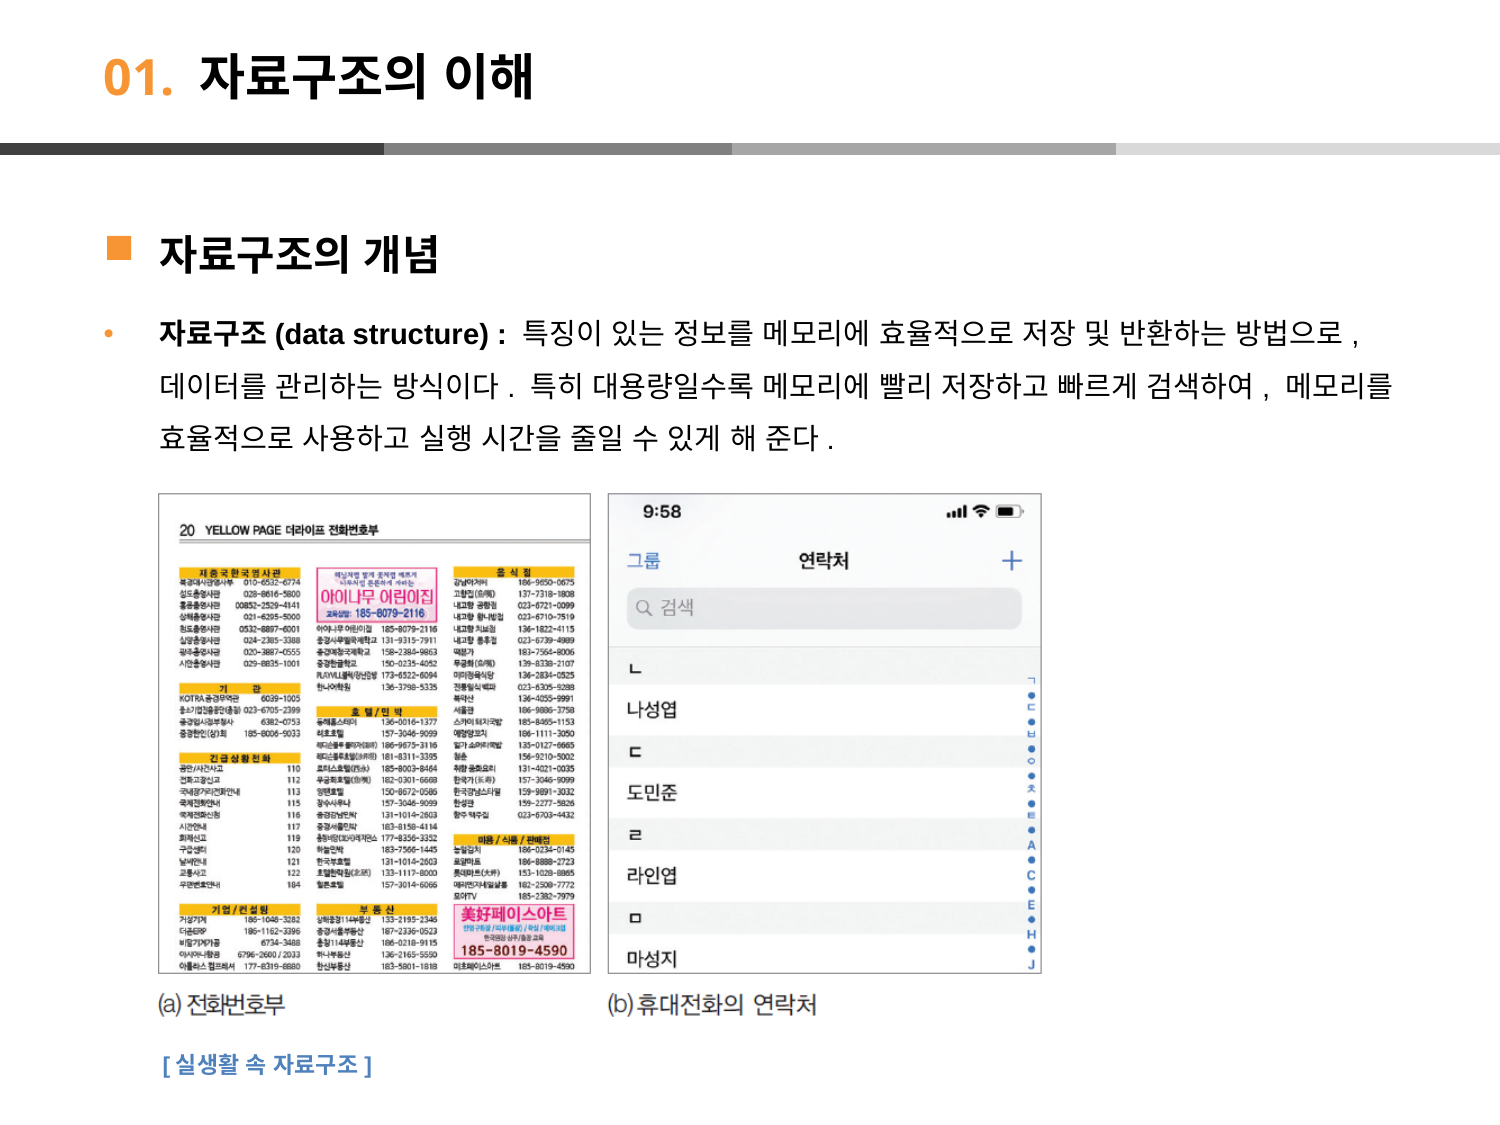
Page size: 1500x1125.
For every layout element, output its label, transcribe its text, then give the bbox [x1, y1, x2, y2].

list 자료구조의 개념 [88, 196, 1412, 290]
text_box [실생활 속 자료구조] [147, 1034, 752, 1094]
title 01. 자료구조의 이해 [88, 30, 1211, 121]
text_box 자료구조(data structure) : 특징이 있는 정보를 메모리에 효율적으로 저장 및 반환하는 방법으로, 데이터를 관리하는 방식이다. 특히 대용량일수록 메모리에 빨리 저장하고 빠르게 검색하여, 메모리를 효율적으로 사용하고 실행 시간을 줄일 수 있게 해 준다. [88, 290, 1412, 480]
picture [157, 491, 1044, 1028]
